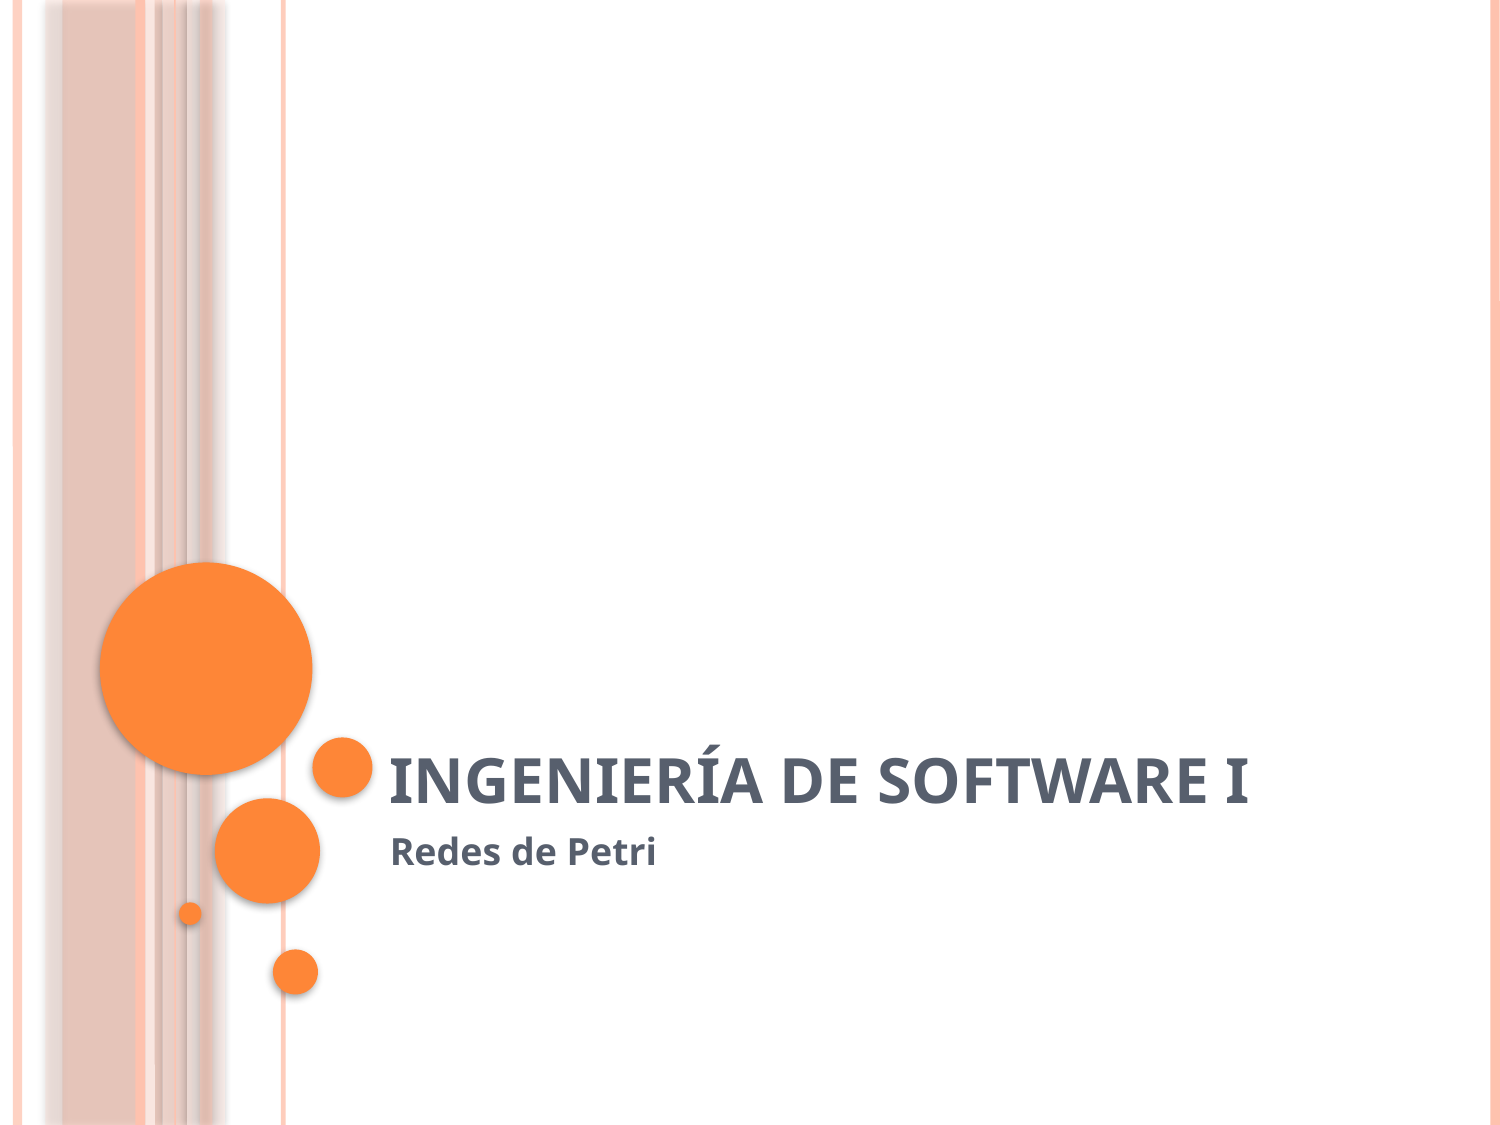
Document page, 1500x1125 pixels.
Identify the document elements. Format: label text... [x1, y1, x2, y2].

title Ingeniería de Software I [375, 512, 1388, 820]
subtitle Redes de Petri [375, 820, 1388, 1046]
